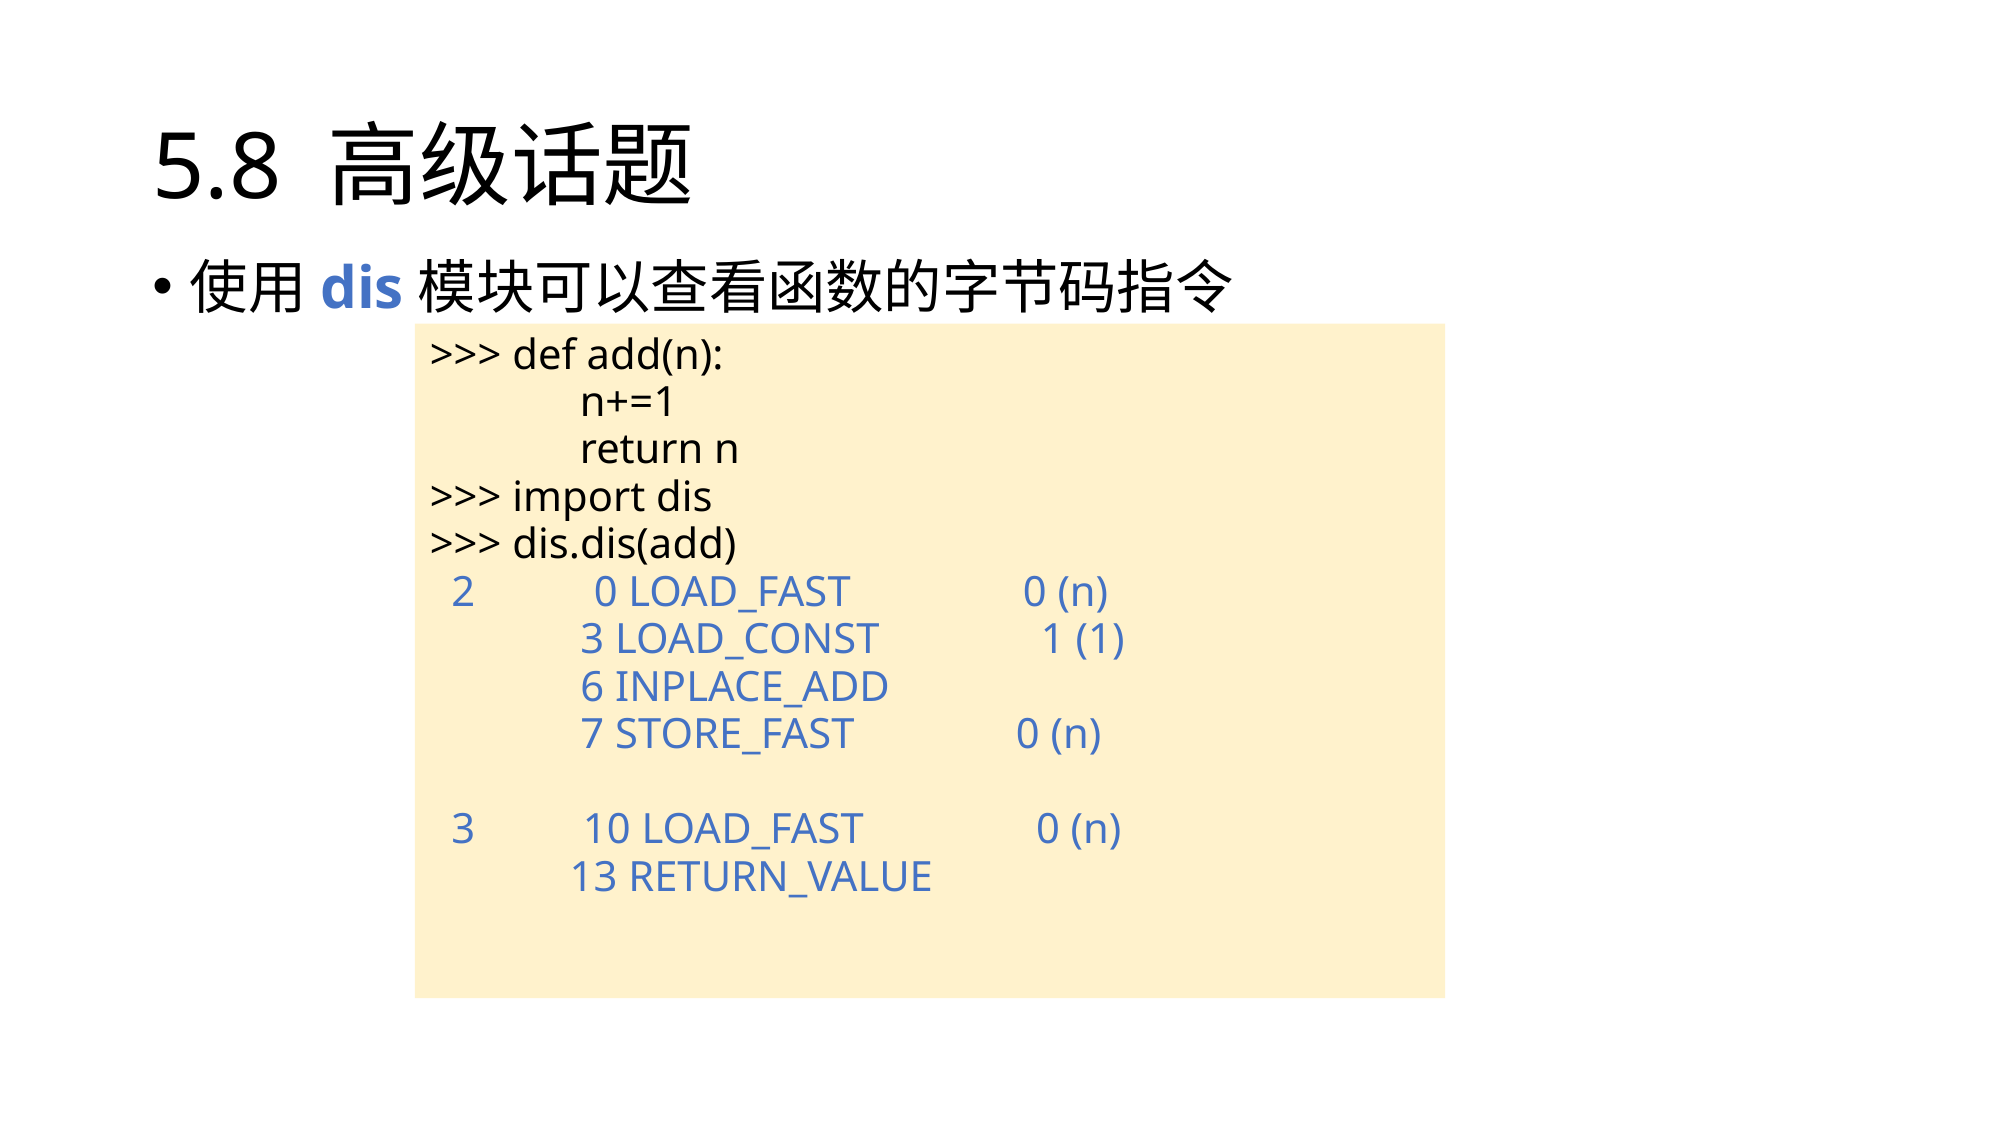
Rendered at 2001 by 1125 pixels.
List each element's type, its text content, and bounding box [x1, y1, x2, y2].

text_box >>> def add(n): n+=1 return n >>> import dis >>> dis.dis(add) 2 0 LOAD_FAST 0 (n) 3 LOAD_CONST 1 (1) 6 INPLACE_ADD 7 STORE_FAST 0 (n) 3 10 LOAD_FAST 0 (n) 13 RETURN_VALUE [414, 323, 1446, 999]
list 使用dis模块可以查看函数的字节码指令 [137, 242, 1863, 957]
title 5.8 高级话题 [137, 59, 1863, 242]
